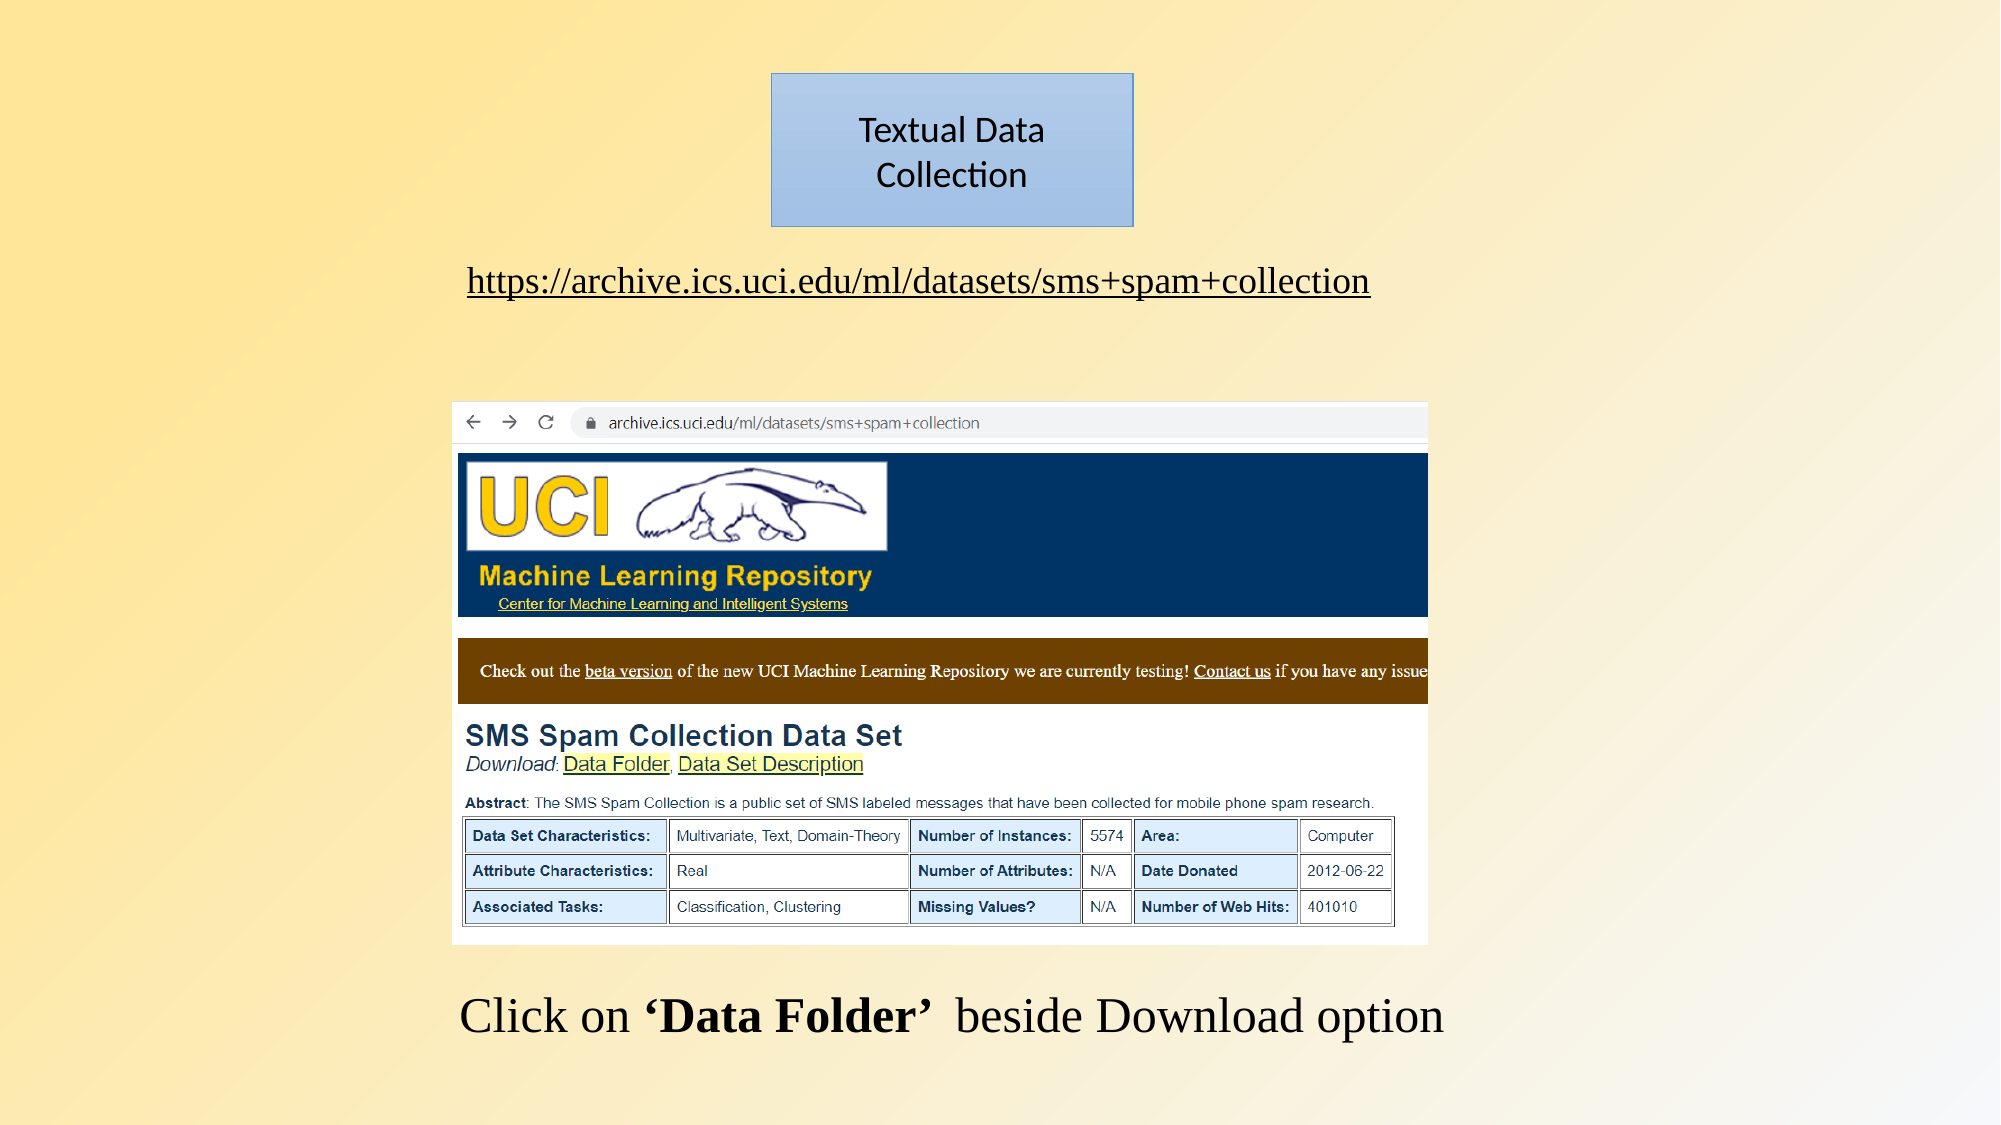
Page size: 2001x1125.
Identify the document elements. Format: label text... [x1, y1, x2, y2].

picture [451, 401, 1428, 945]
text_box Click on ‘Data Folder’ beside Download option [112, 944, 1792, 1050]
text_box Textual Data Collection [771, 73, 1134, 227]
text_box https://archive.ics.uci.edu/ml/datasets/sms+spam+collection [452, 226, 1452, 309]
